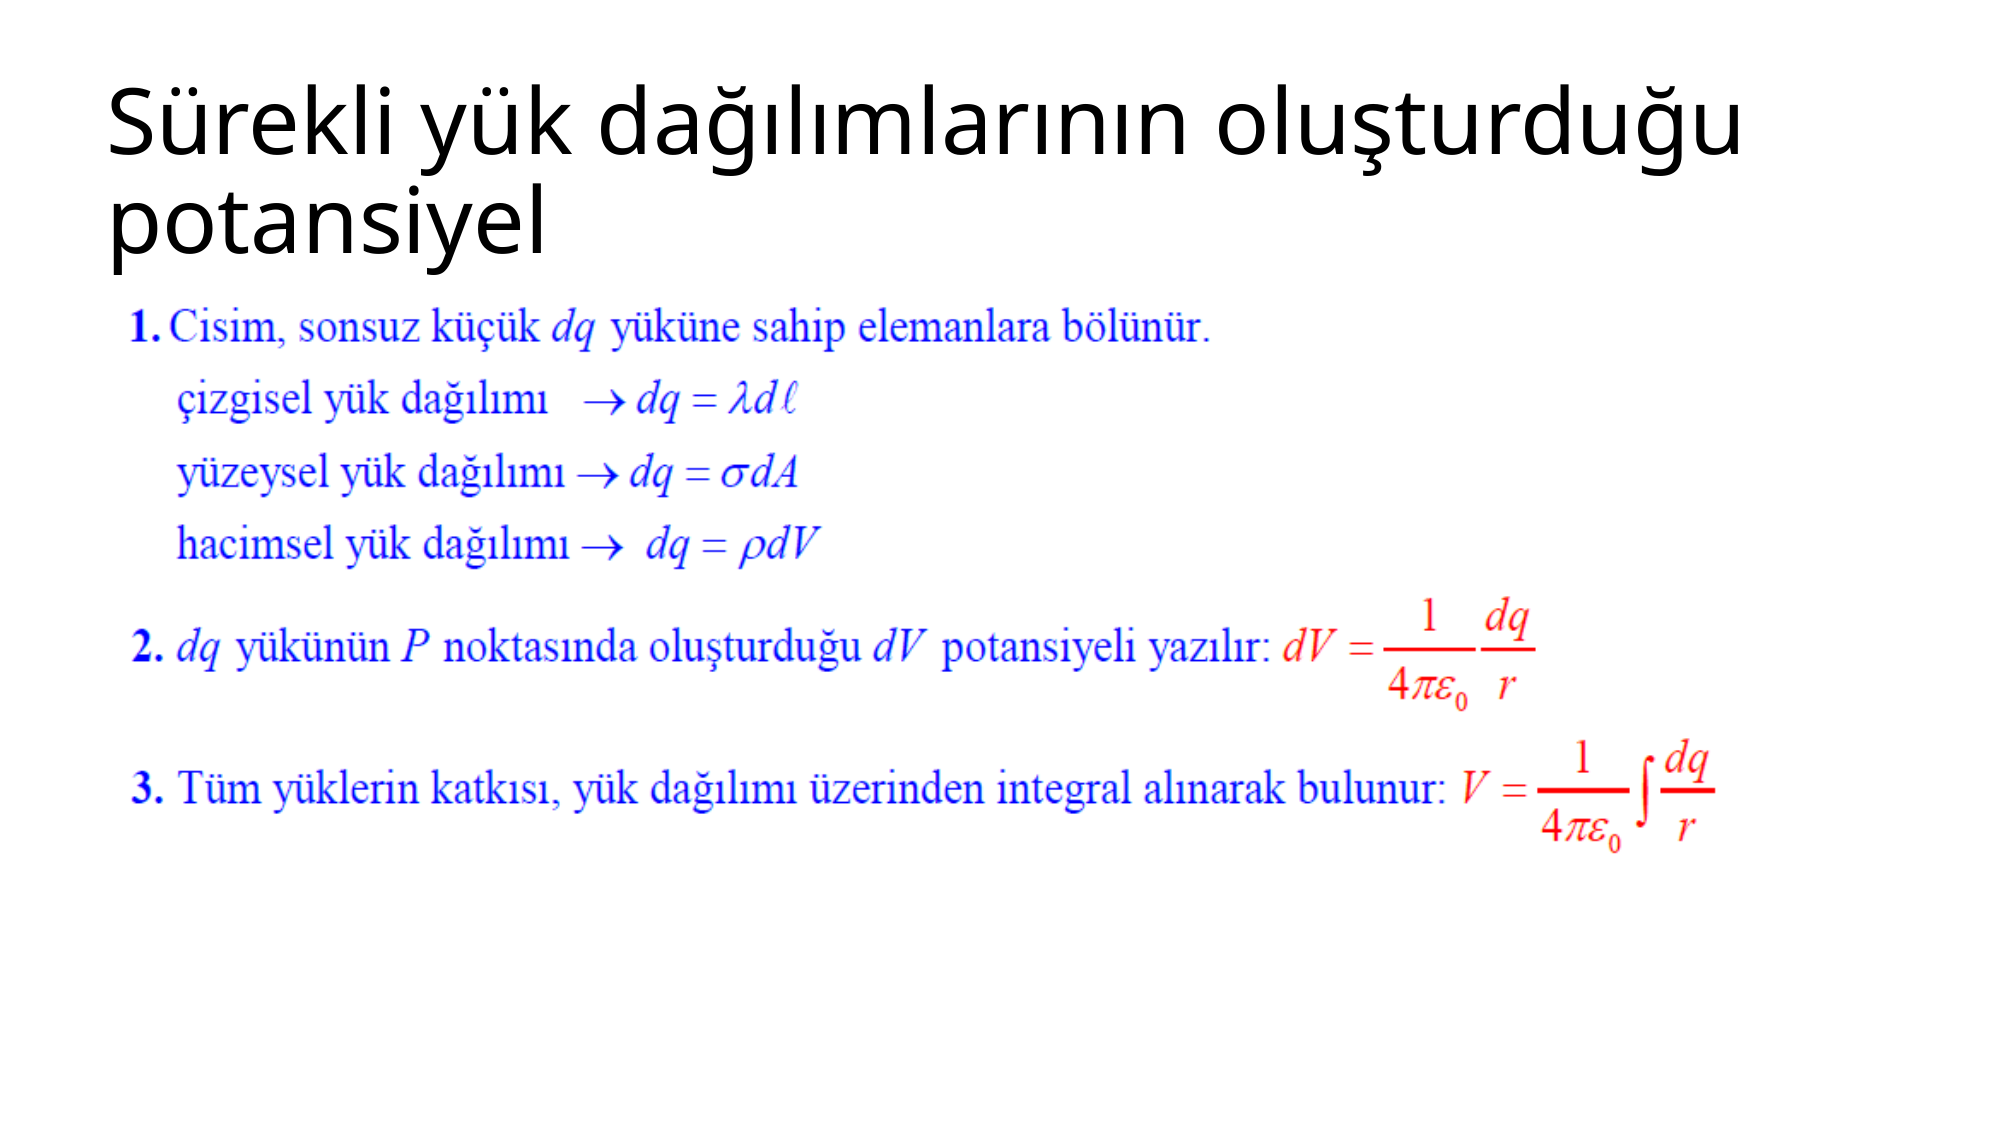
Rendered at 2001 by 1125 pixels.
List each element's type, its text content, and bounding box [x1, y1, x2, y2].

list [117, 282, 1724, 868]
title Sürekli yük dağılımlarının oluşturduğu potansiyel [91, 65, 1909, 283]
